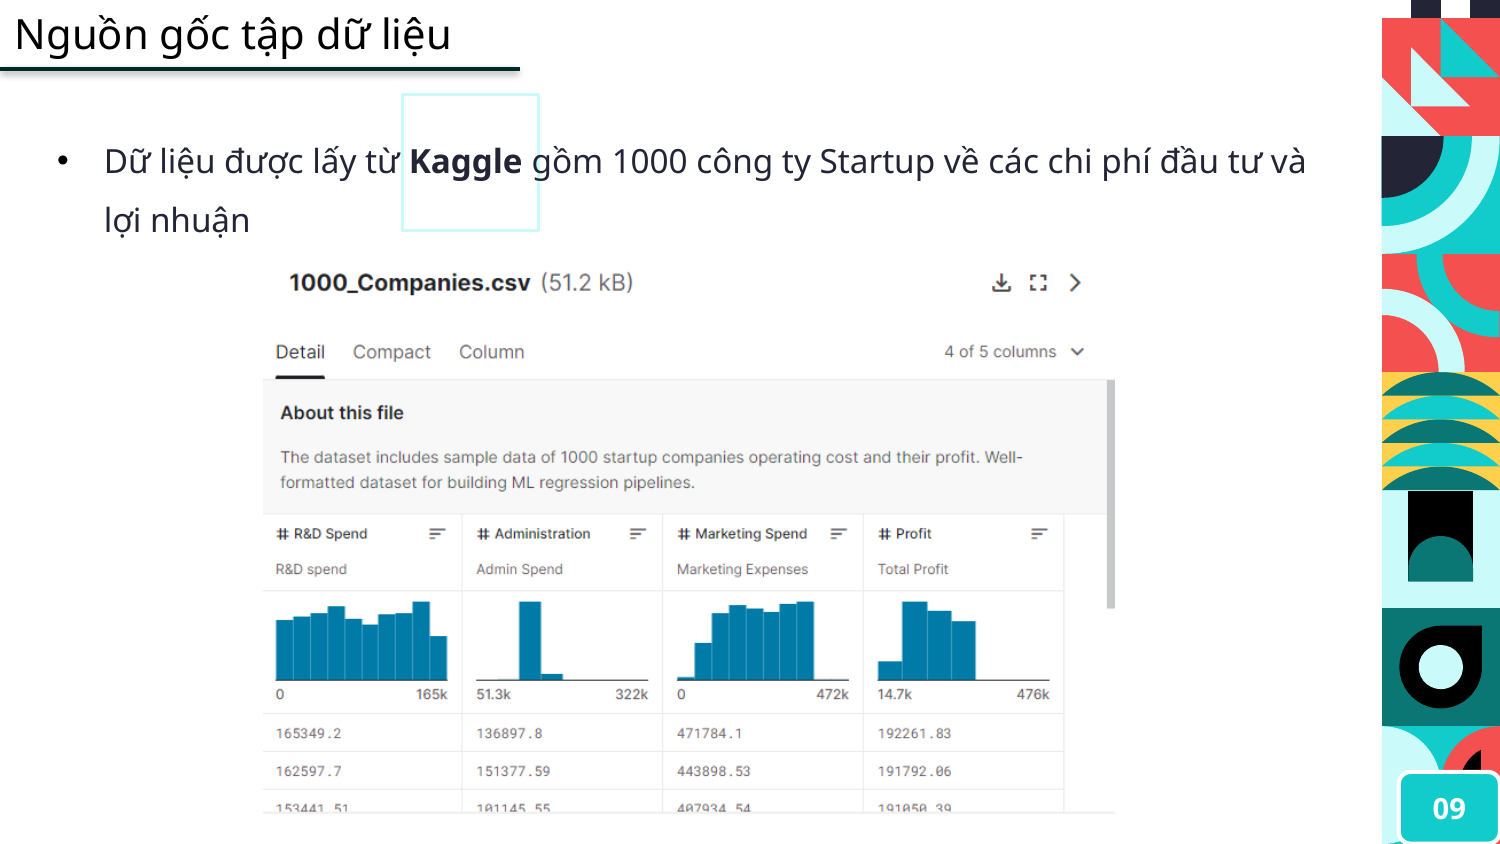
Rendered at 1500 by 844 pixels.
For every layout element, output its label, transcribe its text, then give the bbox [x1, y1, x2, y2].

picture [263, 254, 1116, 814]
text_box 09 [1396, 769, 1500, 844]
text_box Dữ liệu được lấy từ Kaggle gồm 1000 công ty Startup về các chi phí đầu tư và lợi nhuận [42, 94, 1337, 265]
text_box Nguồn gốc tập dữ liệu [0, 0, 539, 65]
